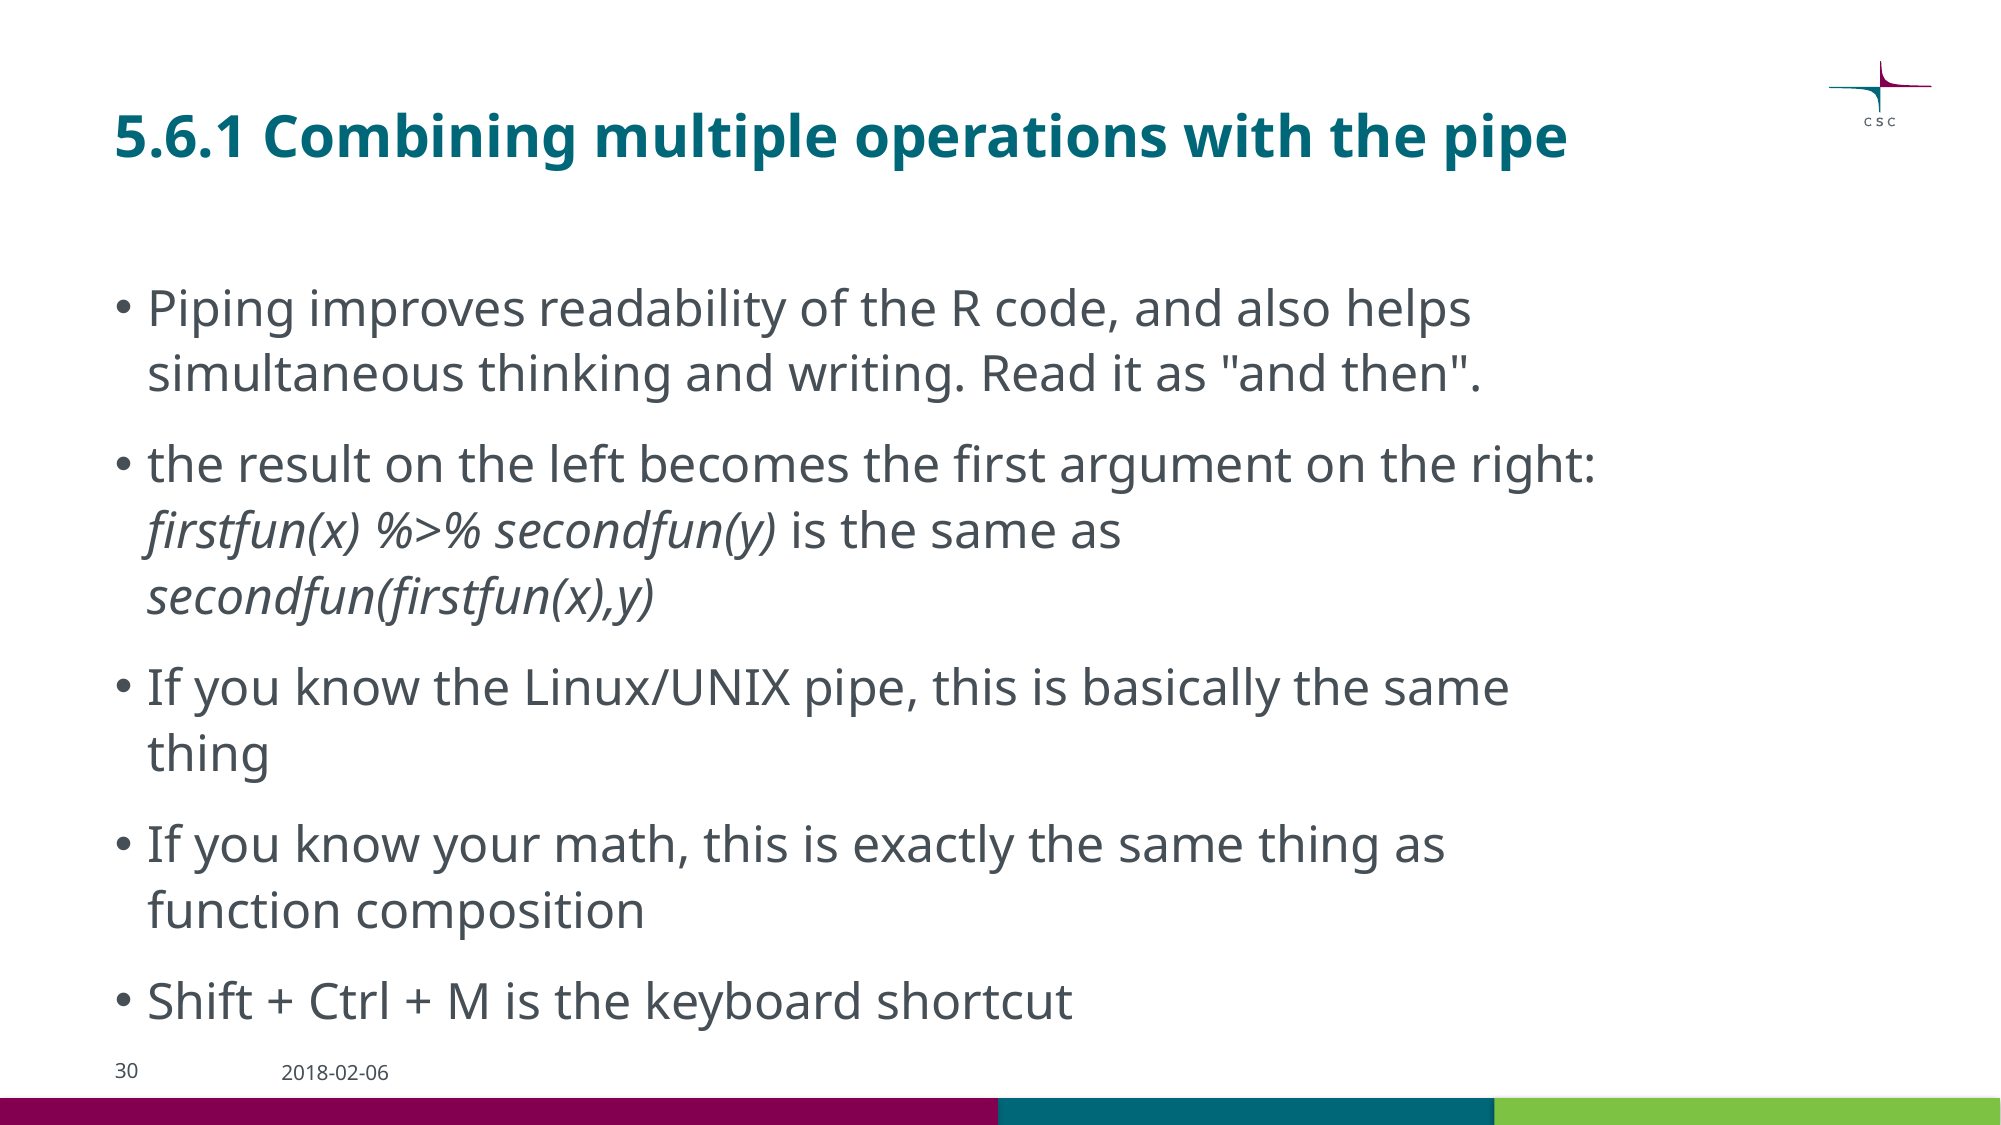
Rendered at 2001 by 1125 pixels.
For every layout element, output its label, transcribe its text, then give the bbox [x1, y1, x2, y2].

title 5.6.1 Combining multiple operations with the pipe [99, 40, 1794, 229]
list Piping improves readability of the R code, and also helps simultaneous thinking and writing. Read it as "and then". the result on the left becomes the first argument on the right: firstfun(x) %>% secondfun(y) is the same as secondfun(firstfun(x),y) If you know the Linux/UNIX pipe, this is basically the same thing If you know your math, this is exactly the same thing as function composition Shift + Ctrl + M is the keyboard shortcut [99, 262, 1623, 1005]
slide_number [266, 1046, 480, 1099]
slide_number 30 [99, 1046, 242, 1099]
